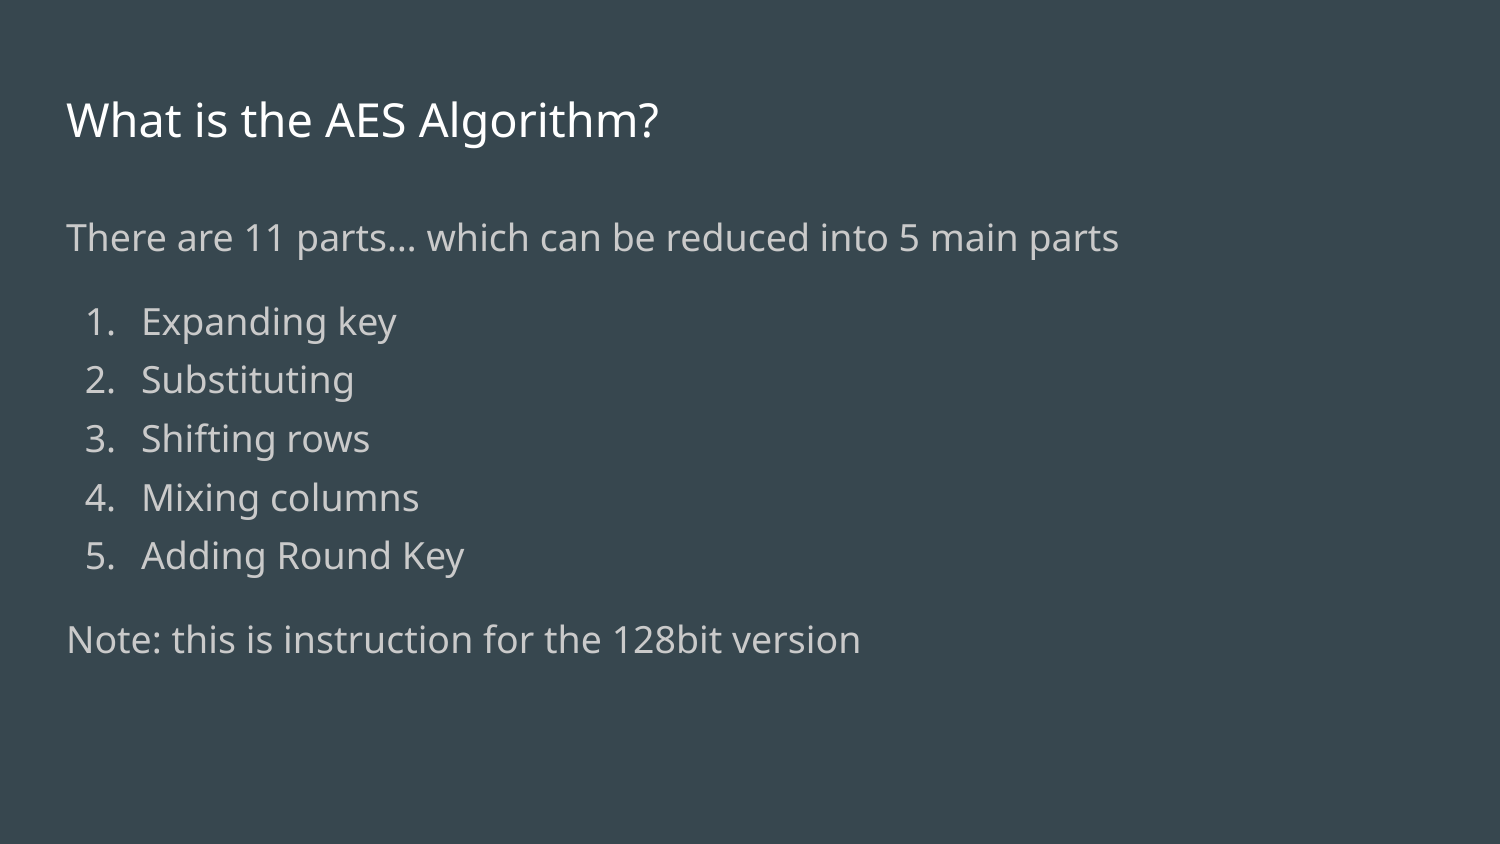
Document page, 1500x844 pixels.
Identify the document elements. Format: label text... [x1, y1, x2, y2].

title What is the AES Algorithm? [51, 72, 1449, 167]
list There are 11 parts… which can be reduced into 5 main parts Expanding key Substituting Shifting rows Mixing columns Adding Round Key Note: this is instruction for the 128bit version [51, 189, 1449, 750]
